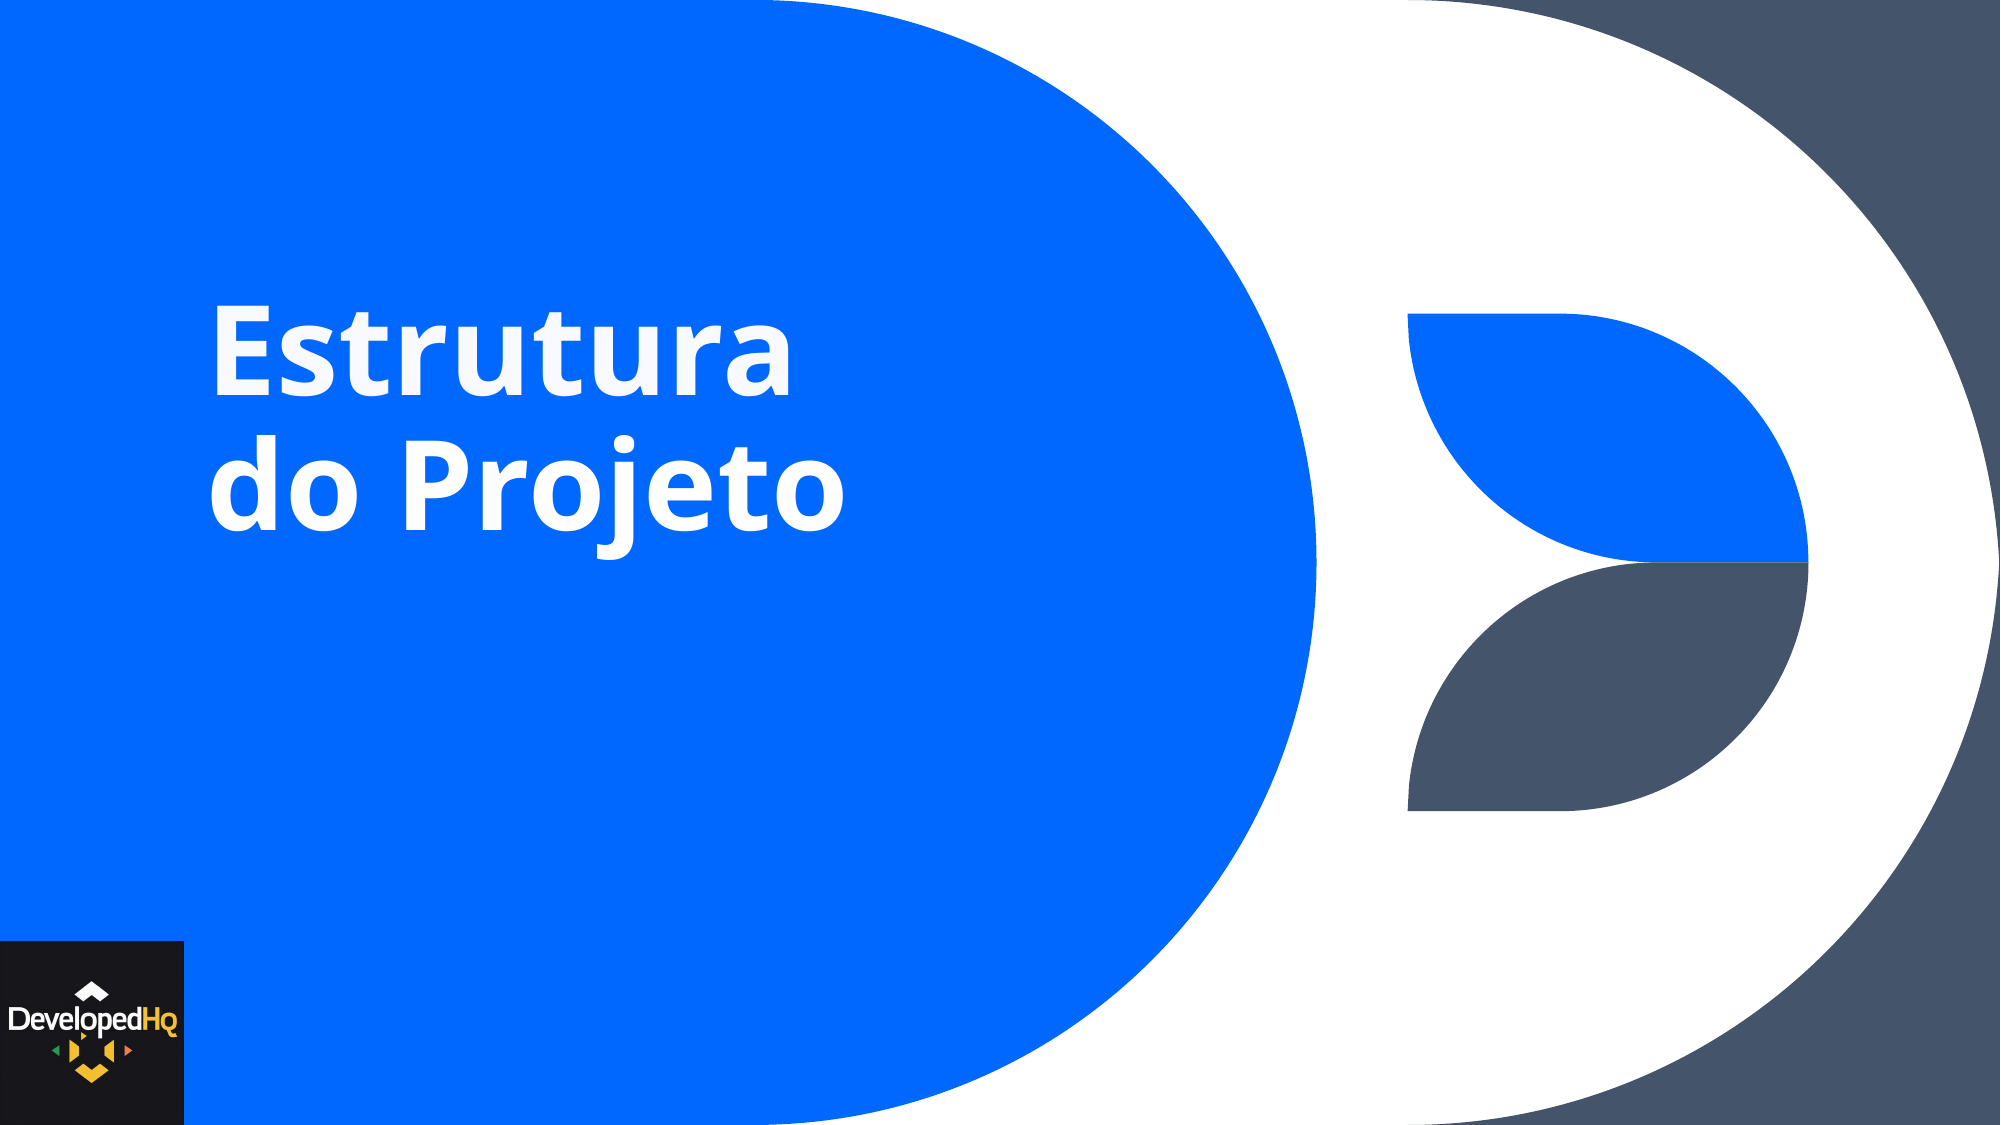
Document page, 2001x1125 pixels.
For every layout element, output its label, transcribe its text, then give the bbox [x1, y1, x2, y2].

title Estrutura do Projeto [191, 173, 1217, 566]
picture [0, 941, 184, 1125]
